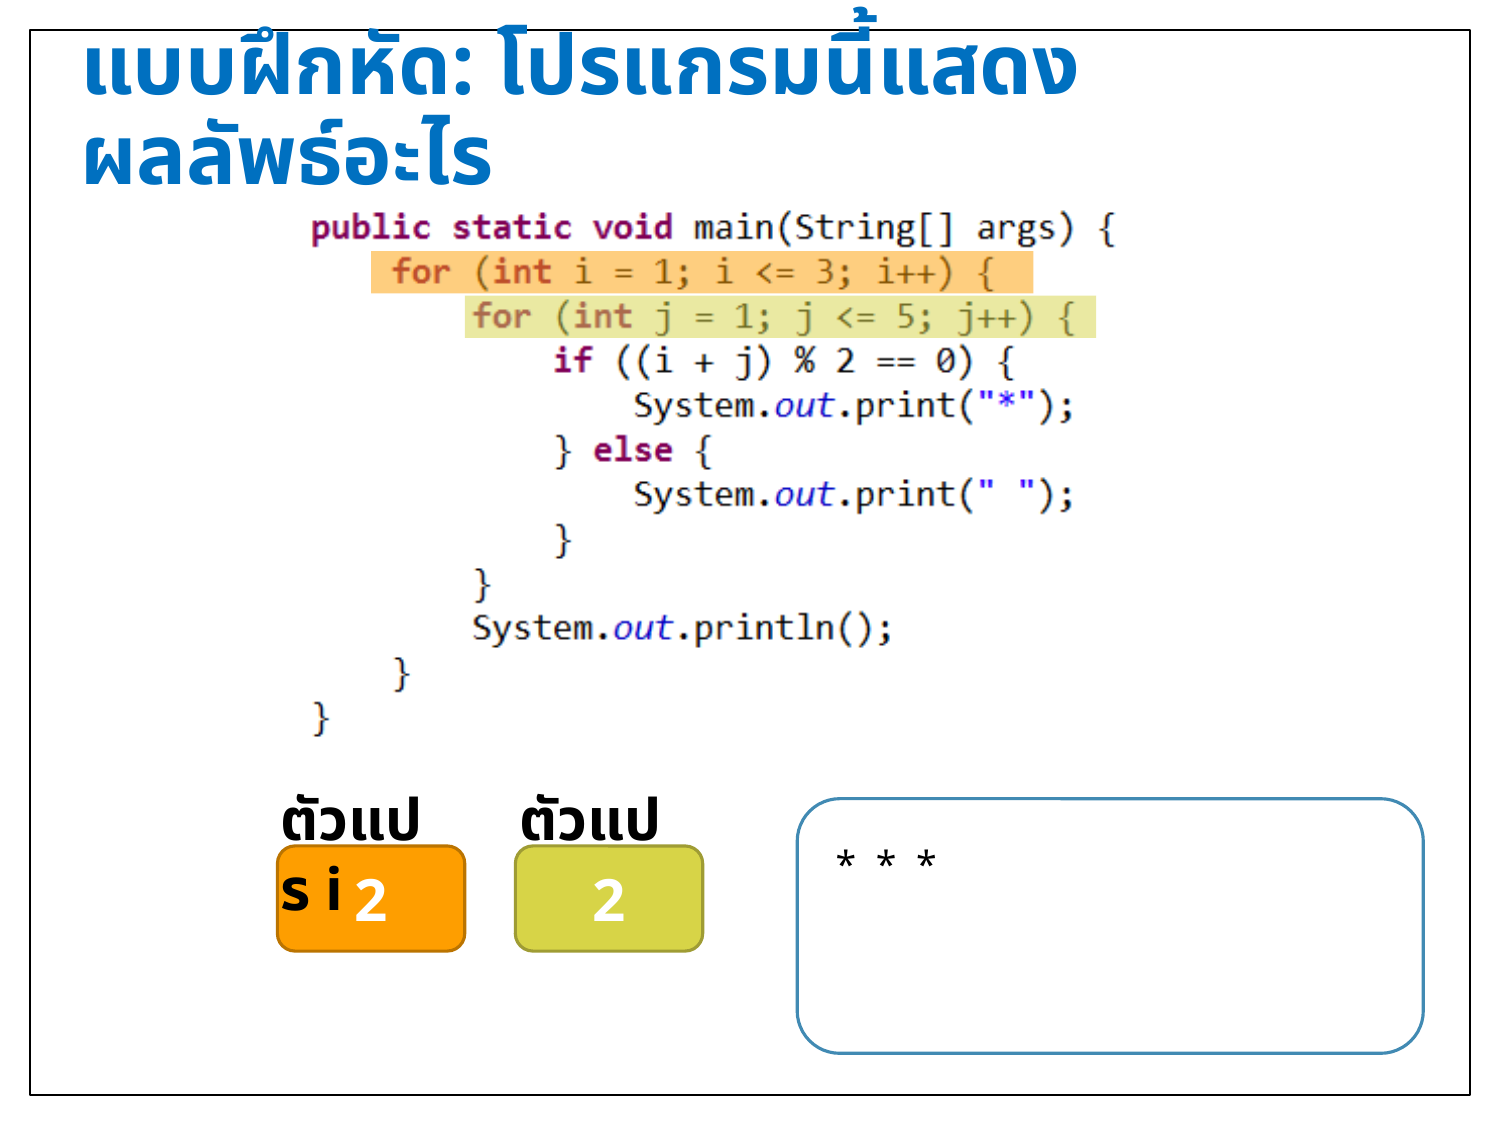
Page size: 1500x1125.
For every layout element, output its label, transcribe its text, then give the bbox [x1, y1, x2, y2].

text_box ตัวแปร i [265, 775, 453, 930]
title แบบฝึกหัด: โปรแกรมนี้แสดงผลลัพธ์อะไร [64, 40, 1280, 185]
text_box 2 [275, 845, 467, 953]
text_box 2 [513, 844, 705, 953]
picture [300, 207, 1129, 747]
text_box [797, 798, 1424, 1054]
text_box ตัวแปร j [505, 775, 693, 930]
text_box * * * [820, 834, 1164, 894]
